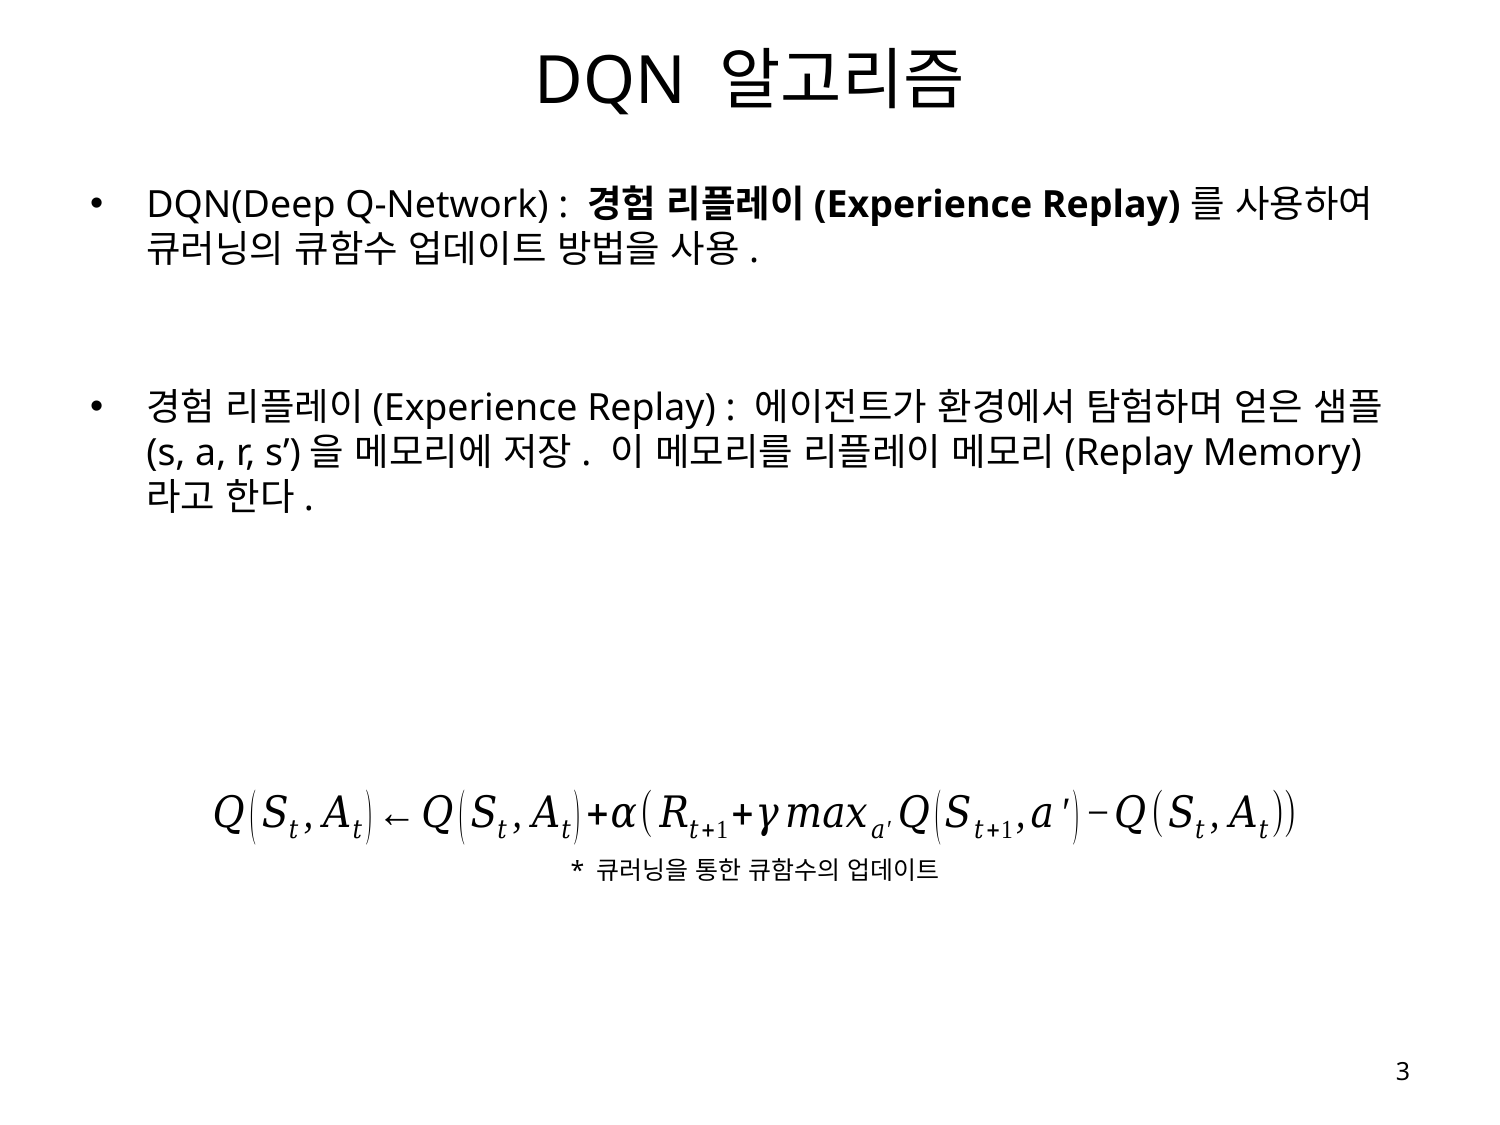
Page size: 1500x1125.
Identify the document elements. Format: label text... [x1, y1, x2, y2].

title DQN 알고리즘 [75, 19, 1425, 135]
slide_number 3 [1074, 1042, 1425, 1103]
list DQN(Deep Q-Network) : 경험 리플레이(Experience Replay)를 사용하여 큐러닝의 큐함수 업데이트 방법을 사용. 경험 리플레이(Experience Replay) : 에이전트가 환경에서 탐험하며 얻은 샘플(s, a, r, s’)을 메모리에 저장. 이 메모리를 리플레이 메모리(Replay Memory)라고 한다. [75, 172, 1425, 1005]
text_box * 큐러닝을 통한 큐함수의 업데이트 [555, 847, 955, 893]
